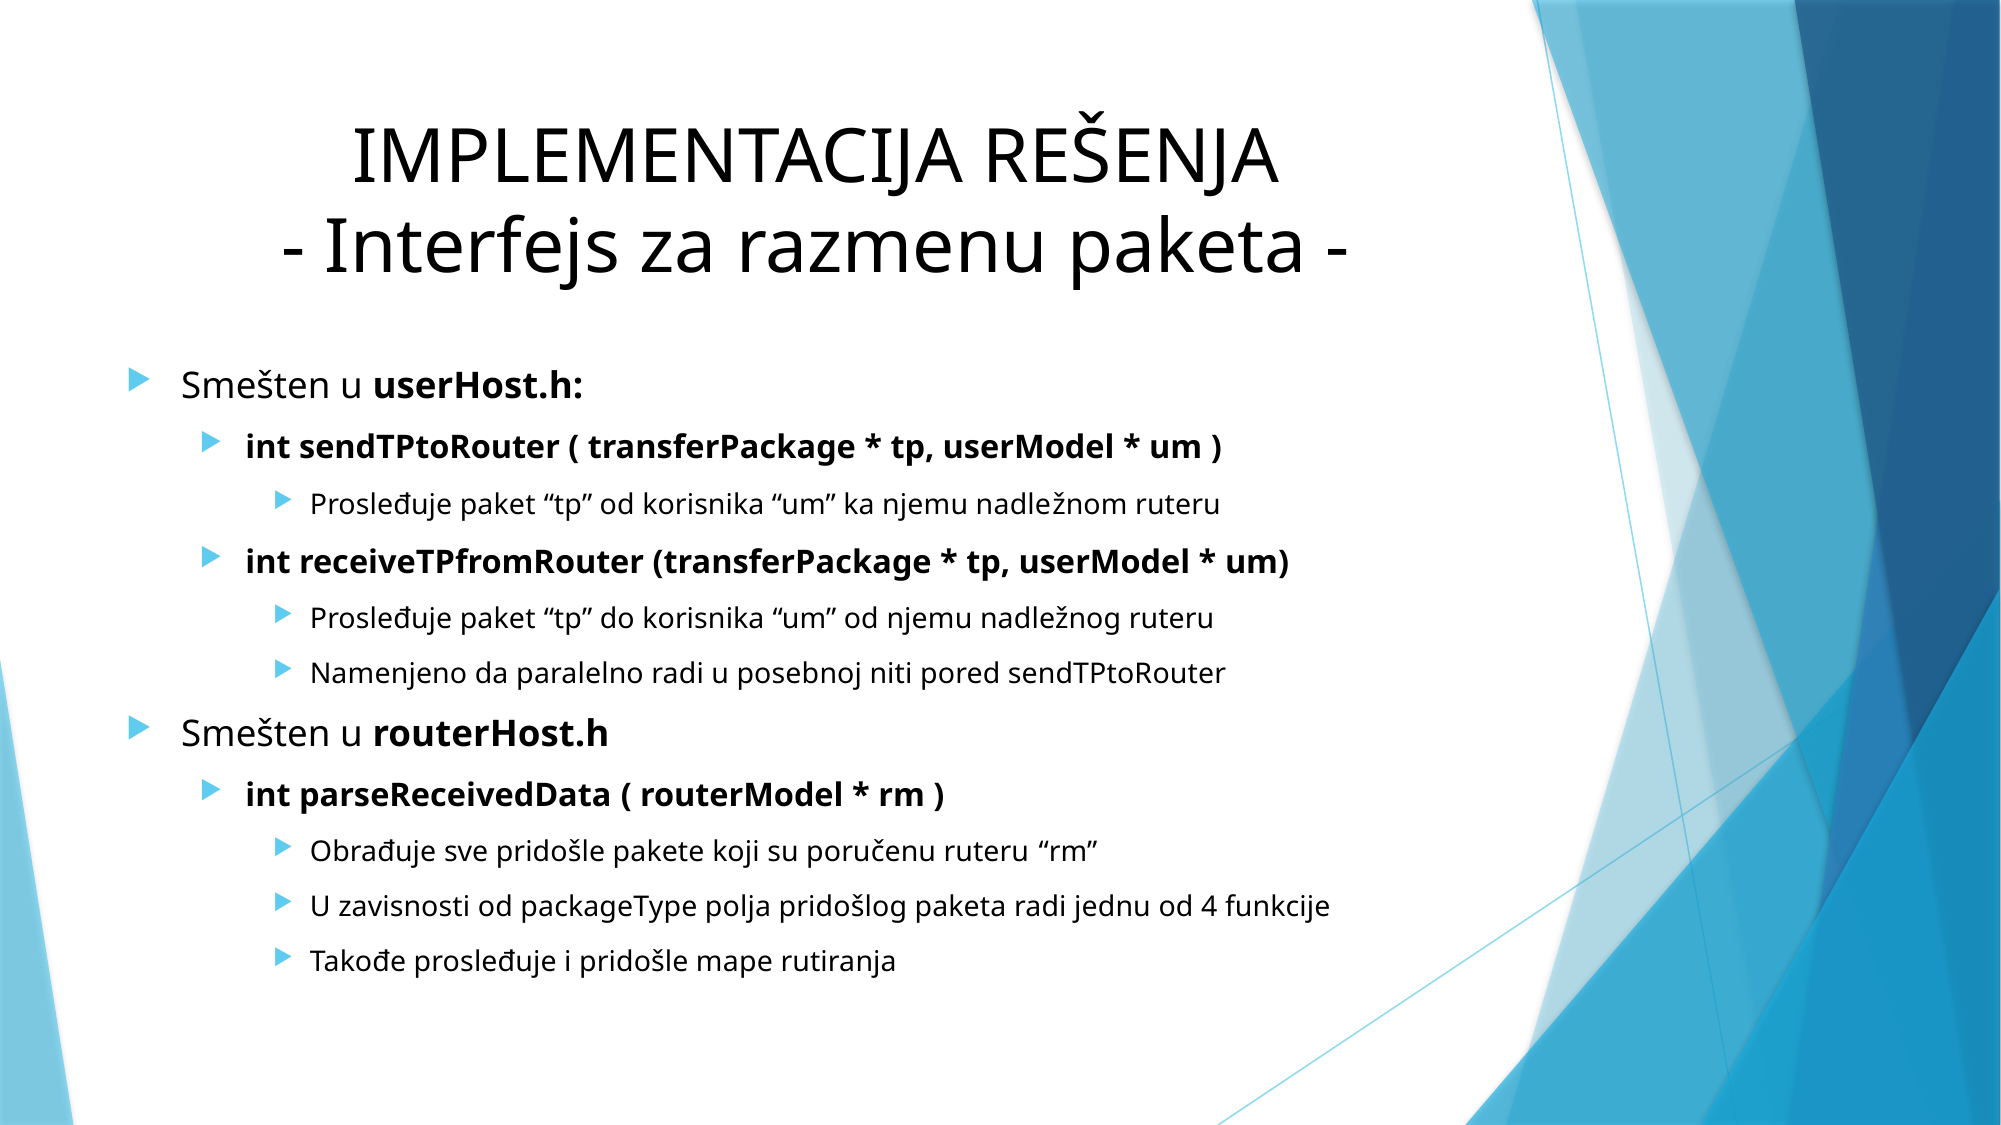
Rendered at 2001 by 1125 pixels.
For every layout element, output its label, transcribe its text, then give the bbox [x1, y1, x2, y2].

title IMPLEMENTACIJA REŠENJA - Interfejs za razmenu paketa - [111, 99, 1522, 317]
list Smešten u userHost.h: int sendTPtoRouter ( transferPackage * tp, userModel * um ) Prosleđuje paket “tp” od korisnika “um” ka njemu nadležnom ruteru int receiveTPfromRouter (transferPackage * tp, userModel * um) Prosleđuje paket “tp” do korisnika “um” od njemu nadležnog ruteru Namenjeno da paralelno radi u posebnoj niti pored sendTPtoRouter Smešten u routerHost.h int parseReceivedData ( routerModel * rm ) Obrađuje sve pridošle pakete koji su poručenu ruteru “rm” U zavisnosti od packageType polja pridošlog paketa radi jednu od 4 funkcije Takođe prosleđuje i pridošle mape rutiranja [111, 354, 1522, 992]
